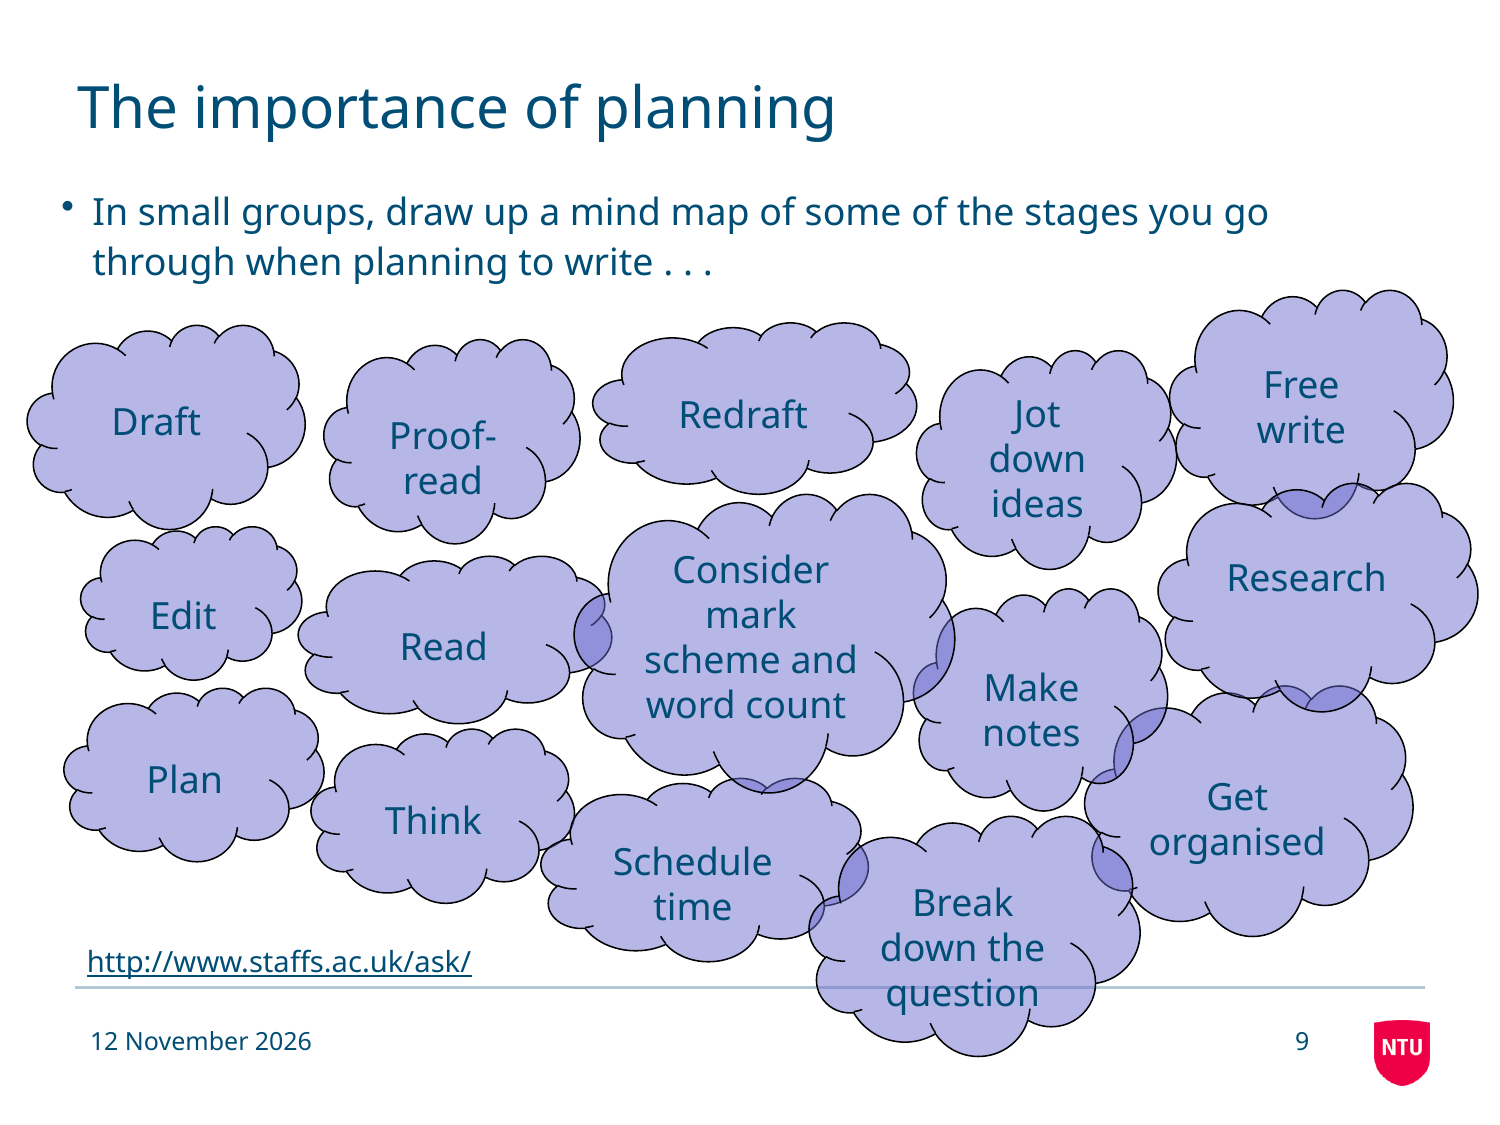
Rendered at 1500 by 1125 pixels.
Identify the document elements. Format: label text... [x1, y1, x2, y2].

text_box Think [310, 729, 575, 904]
text_box Plan [63, 688, 325, 862]
text_box Consider mark scheme and word count [574, 494, 955, 793]
text_box Get organised [1084, 691, 1414, 935]
text_box Redraft [592, 322, 917, 495]
slide_number 9 [974, 1017, 1325, 1097]
text_box Break down the question [808, 816, 1141, 935]
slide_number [75, 1017, 425, 1097]
text_box Make notes [914, 588, 1168, 812]
picture [1374, 1020, 1430, 1086]
text_box Draft [27, 325, 306, 530]
text_box Free write [1169, 290, 1454, 506]
text_box Edit [80, 526, 302, 681]
text_box Research [1158, 483, 1478, 712]
title The importance of planning [62, 62, 1425, 238]
text_box Schedule time [540, 779, 862, 935]
text_box Break down the question [818, 991, 1095, 1057]
text_box Jot down ideas [916, 350, 1177, 570]
text_box Read [298, 556, 602, 724]
text_box Proof- read [323, 339, 581, 544]
list In small groups, draw up a mind map of some of the stages you go through when planning to write . . . [46, 176, 1409, 364]
text_box http://www.staffs.ac.uk/ask/ [72, 935, 1453, 991]
